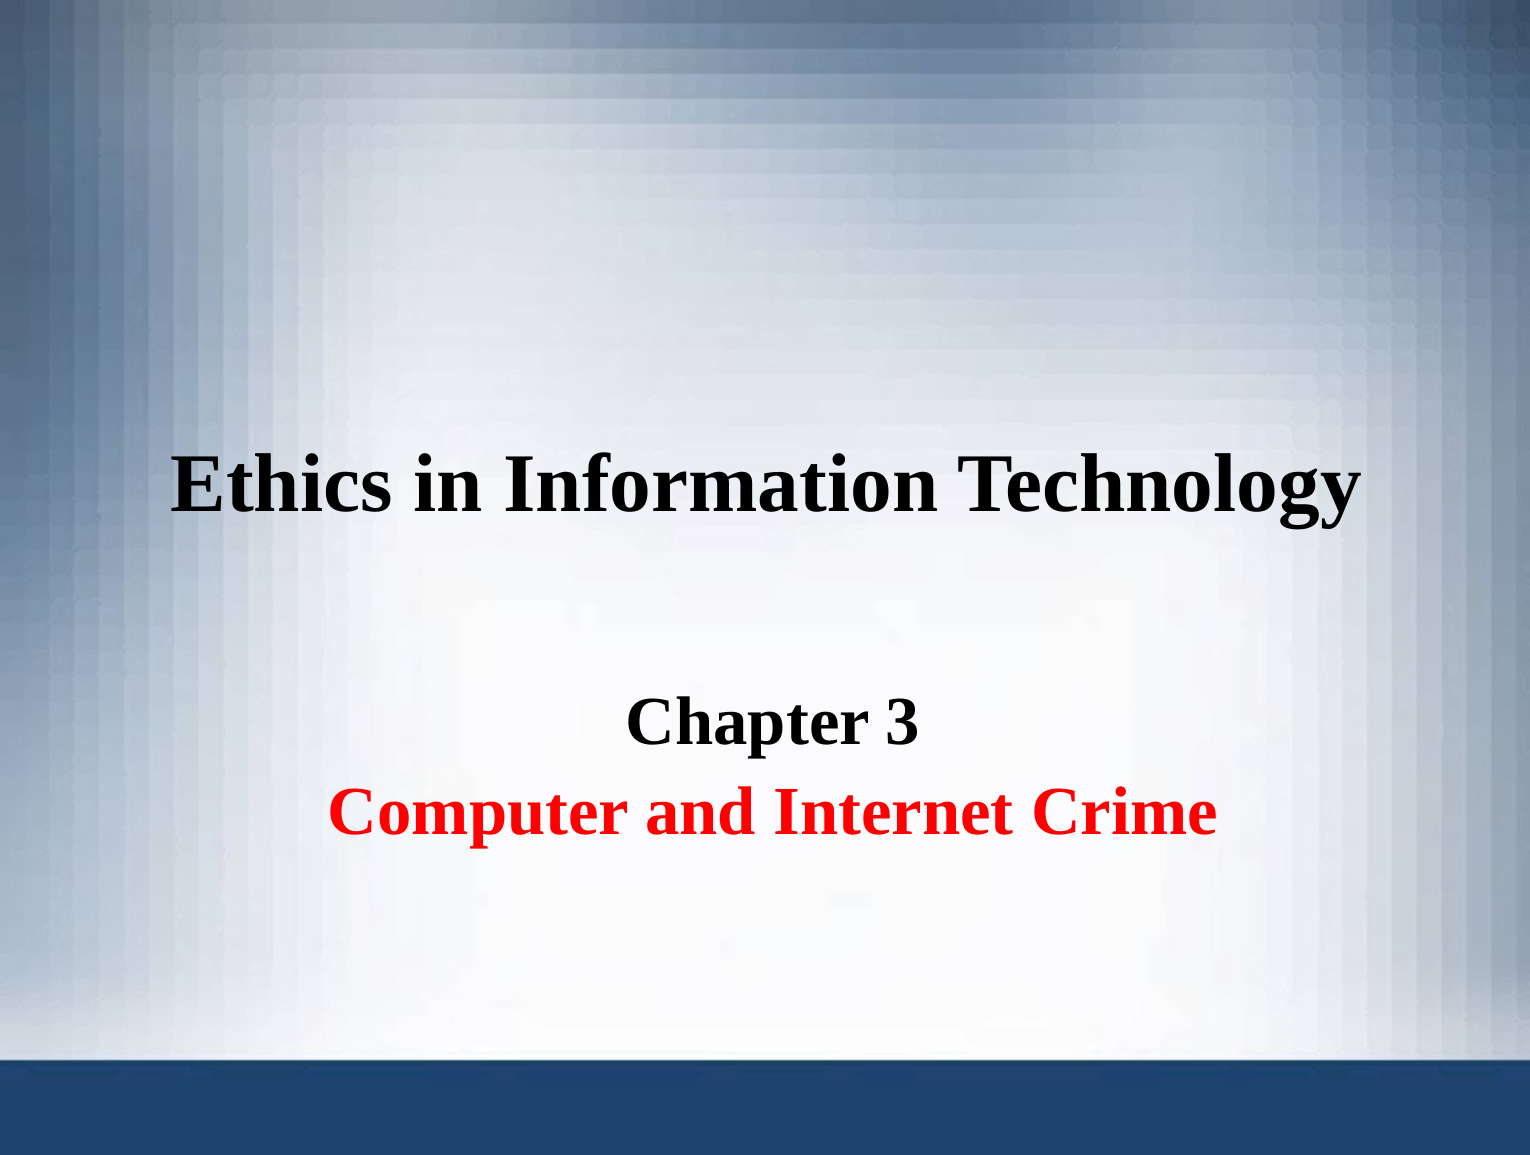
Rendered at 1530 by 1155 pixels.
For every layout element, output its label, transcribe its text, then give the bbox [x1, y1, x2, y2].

picture [0, 0, 1530, 1155]
subtitle Chapter 3 Computer and Internet Crime [97, 677, 1449, 922]
title Ethics in Information Technology [97, 164, 1437, 538]
